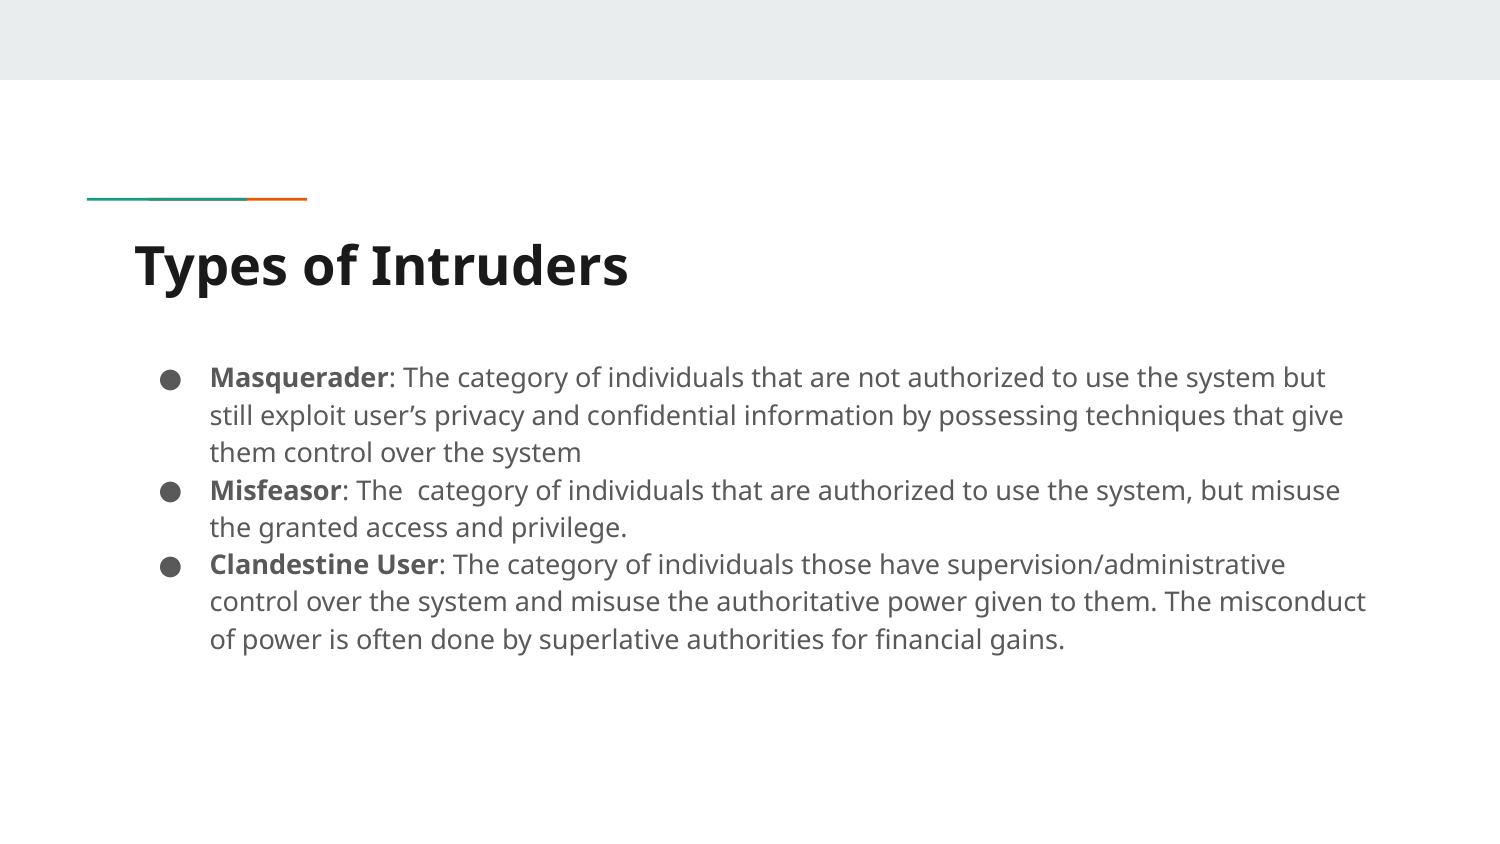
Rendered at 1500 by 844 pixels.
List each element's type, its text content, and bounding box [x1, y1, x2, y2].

list Masquerader: The category of individuals that are not authorized to use the system but still exploit user’s privacy and confidential information by possessing techniques that give them control over the system Misfeasor: The category of individuals that are authorized to use the system, but misuse the granted access and privilege. Clandestine User: The category of individuals those have supervision/administrative control over the system and misuse the authoritative power given to them. The misconduct of power is often done by superlative authorities for financial gains. [119, 341, 1381, 756]
title Types of Intruders [119, 216, 1381, 305]
